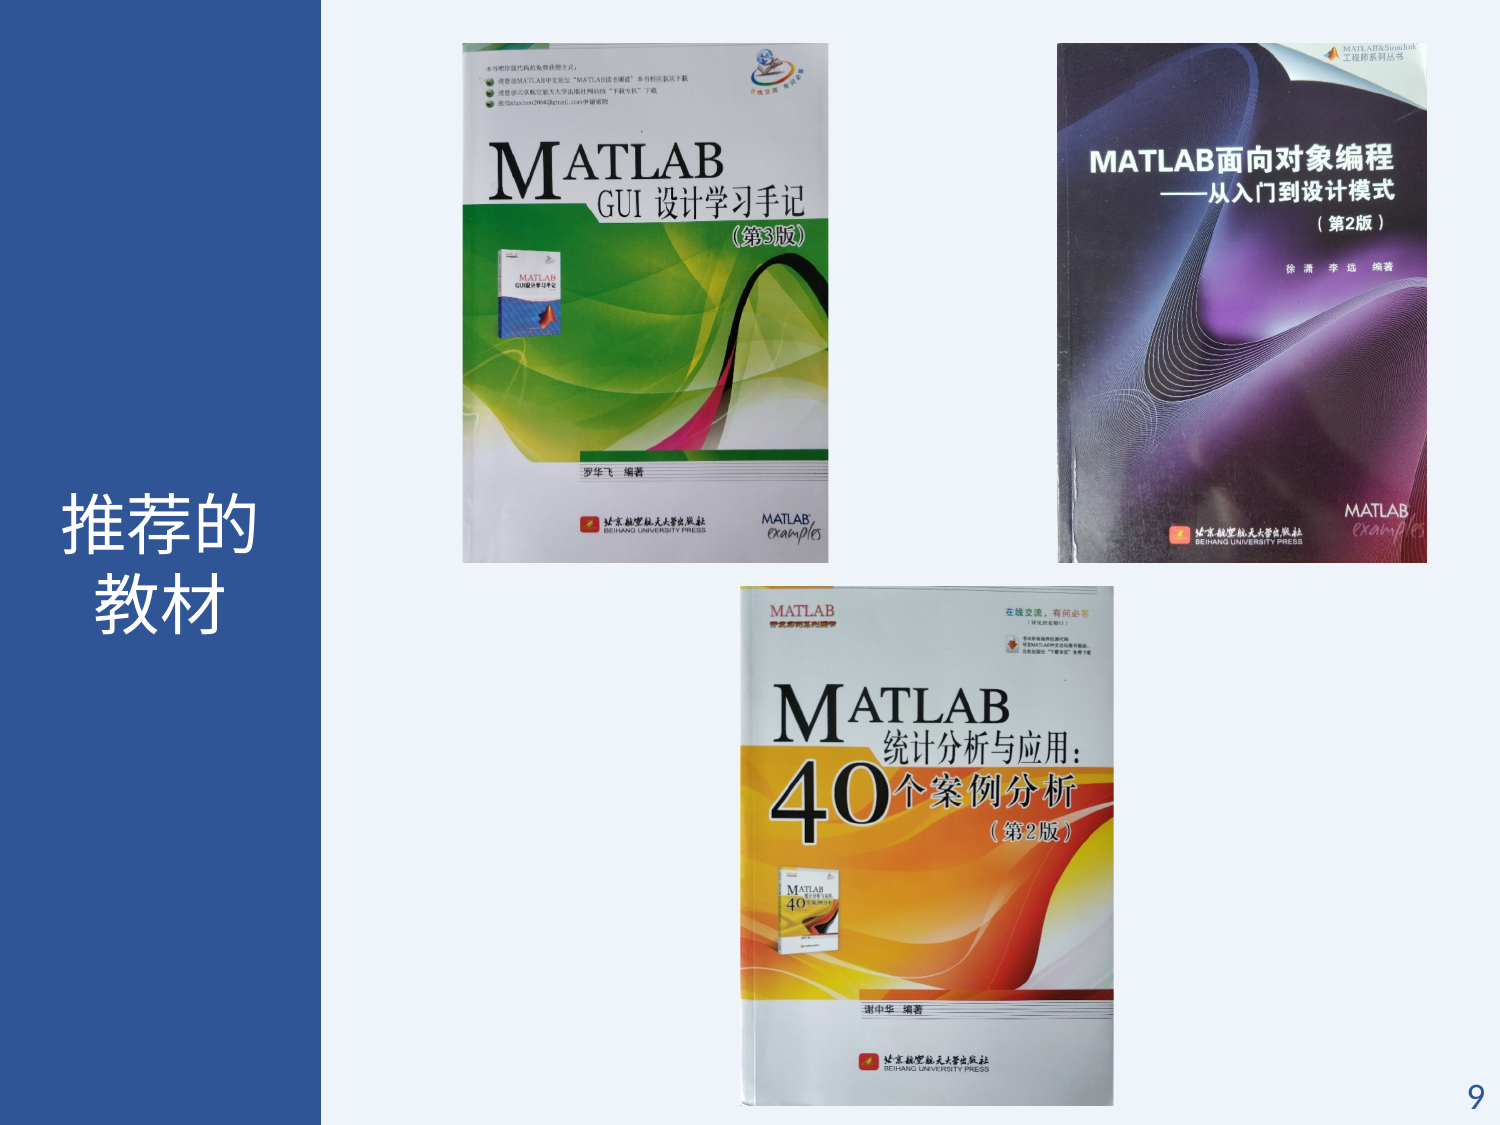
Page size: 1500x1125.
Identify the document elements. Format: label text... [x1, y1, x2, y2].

list 推荐的 教材 [7, 164, 314, 961]
picture [667, 586, 1187, 1106]
picture [385, 43, 906, 563]
picture [982, 43, 1500, 563]
